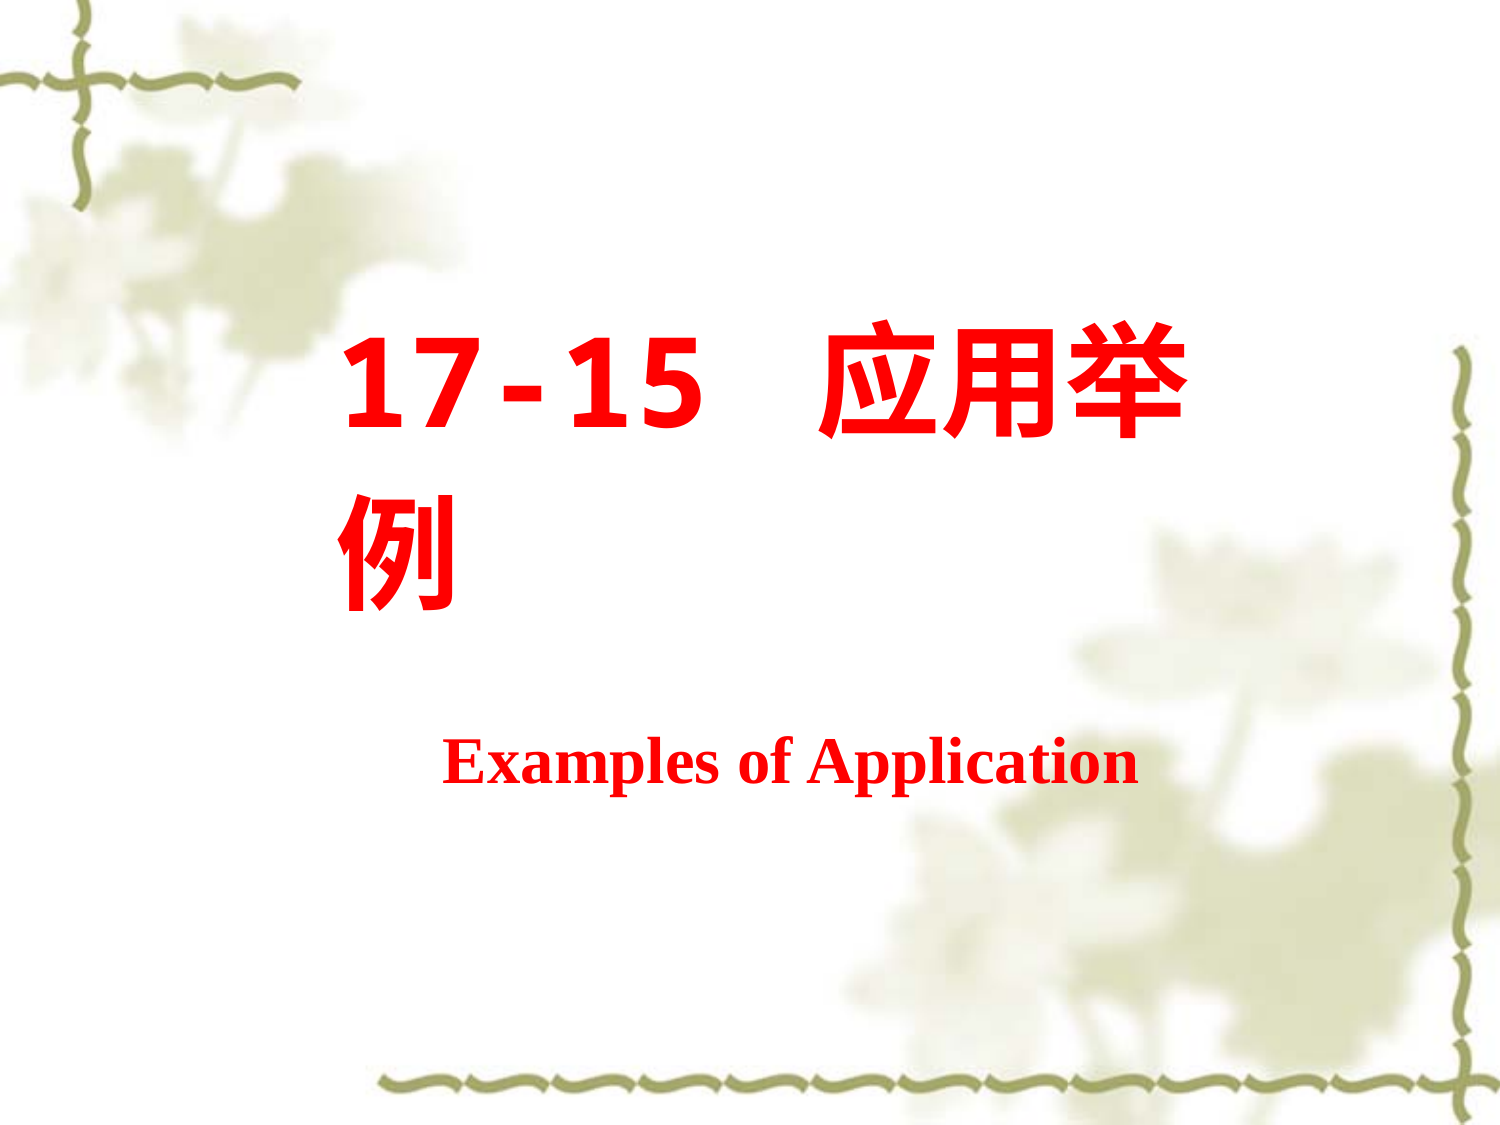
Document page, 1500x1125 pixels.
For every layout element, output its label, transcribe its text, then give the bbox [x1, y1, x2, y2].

text_box Examples of Application [295, 709, 1288, 805]
text_box 17-15 应用举例 [319, 243, 1292, 663]
picture [0, 0, 1500, 1125]
